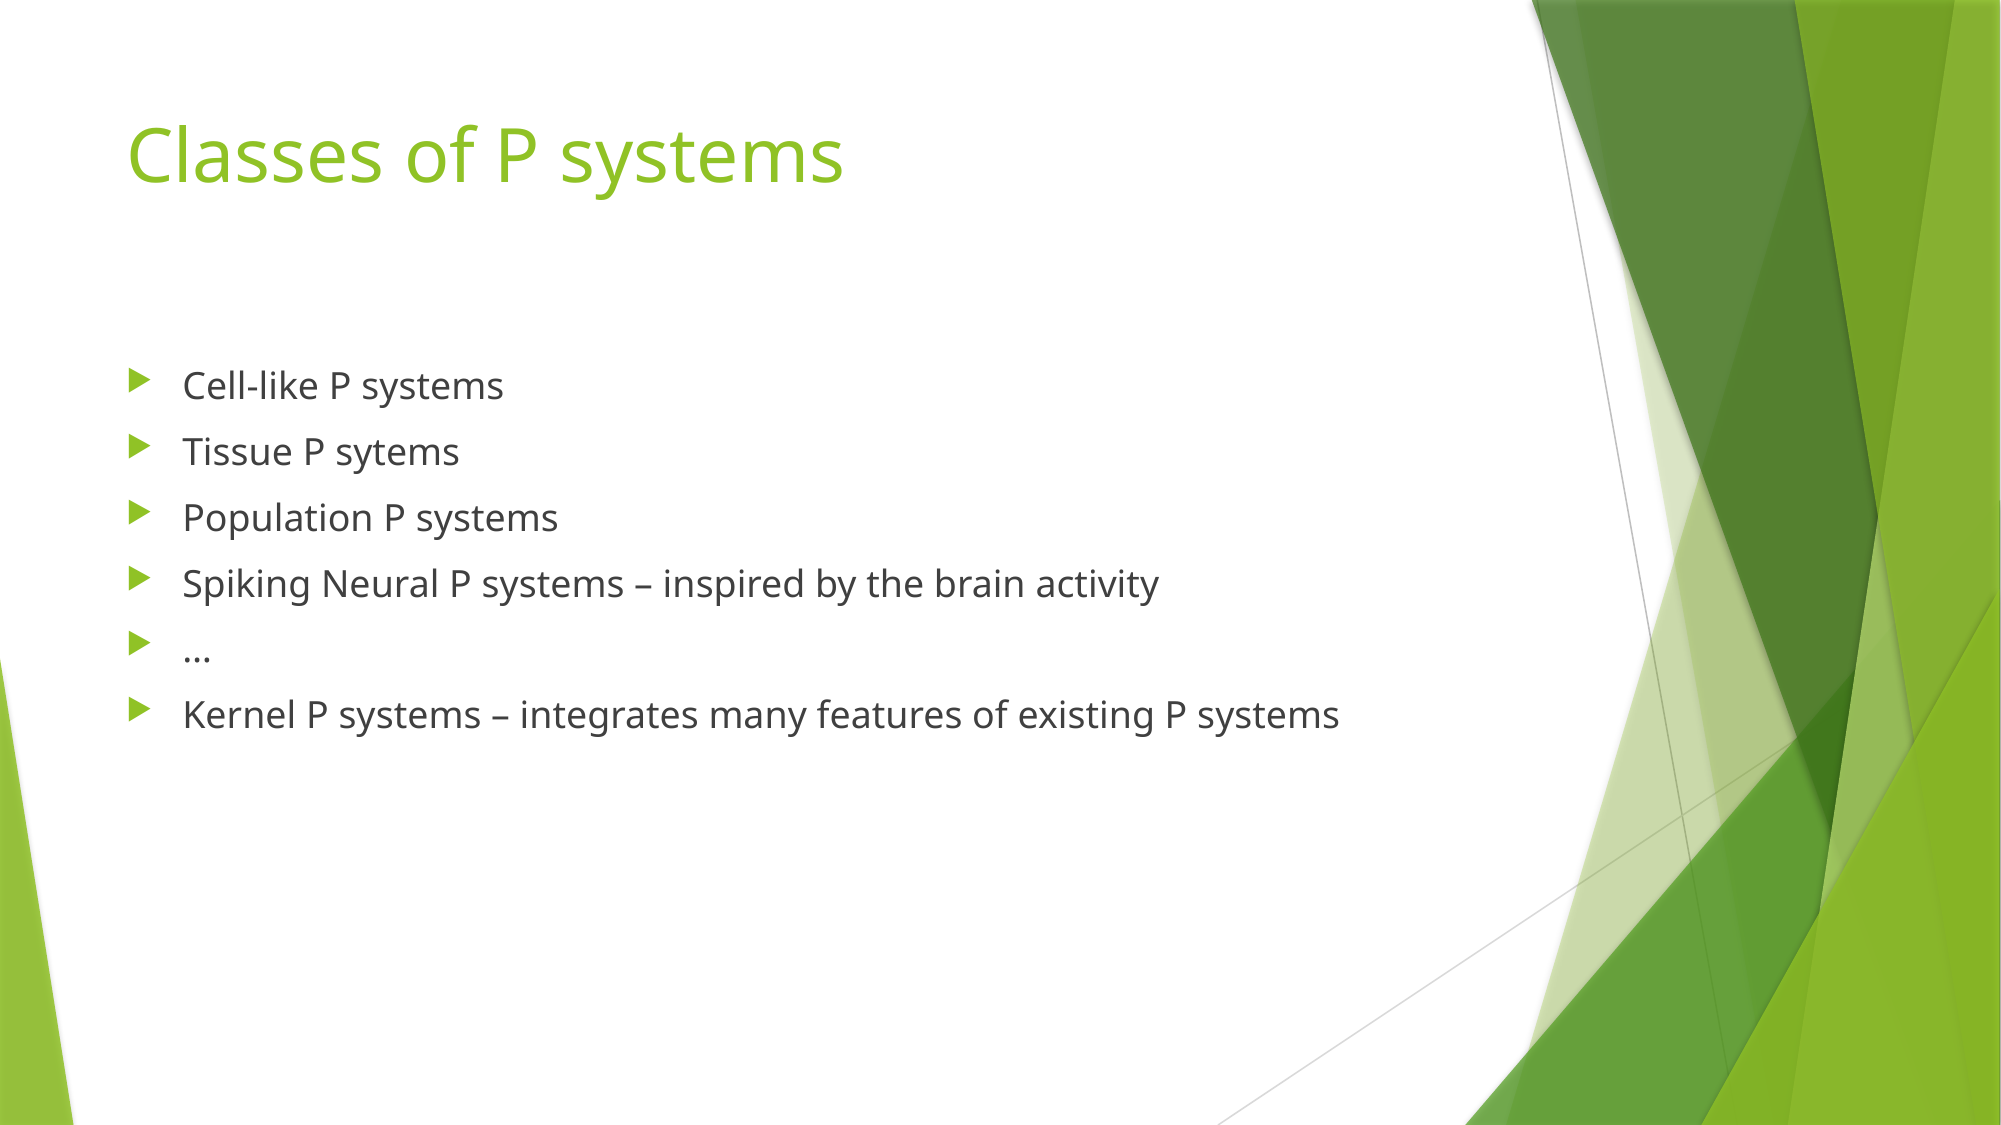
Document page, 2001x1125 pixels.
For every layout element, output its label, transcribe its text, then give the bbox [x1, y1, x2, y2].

title Classes of P systems [111, 99, 1522, 317]
list Cell-like P systems Tissue P sytems Population P systems Spiking Neural P systems – inspired by the brain activity … Kernel P systems – integrates many features of existing P systems [111, 354, 1522, 992]
